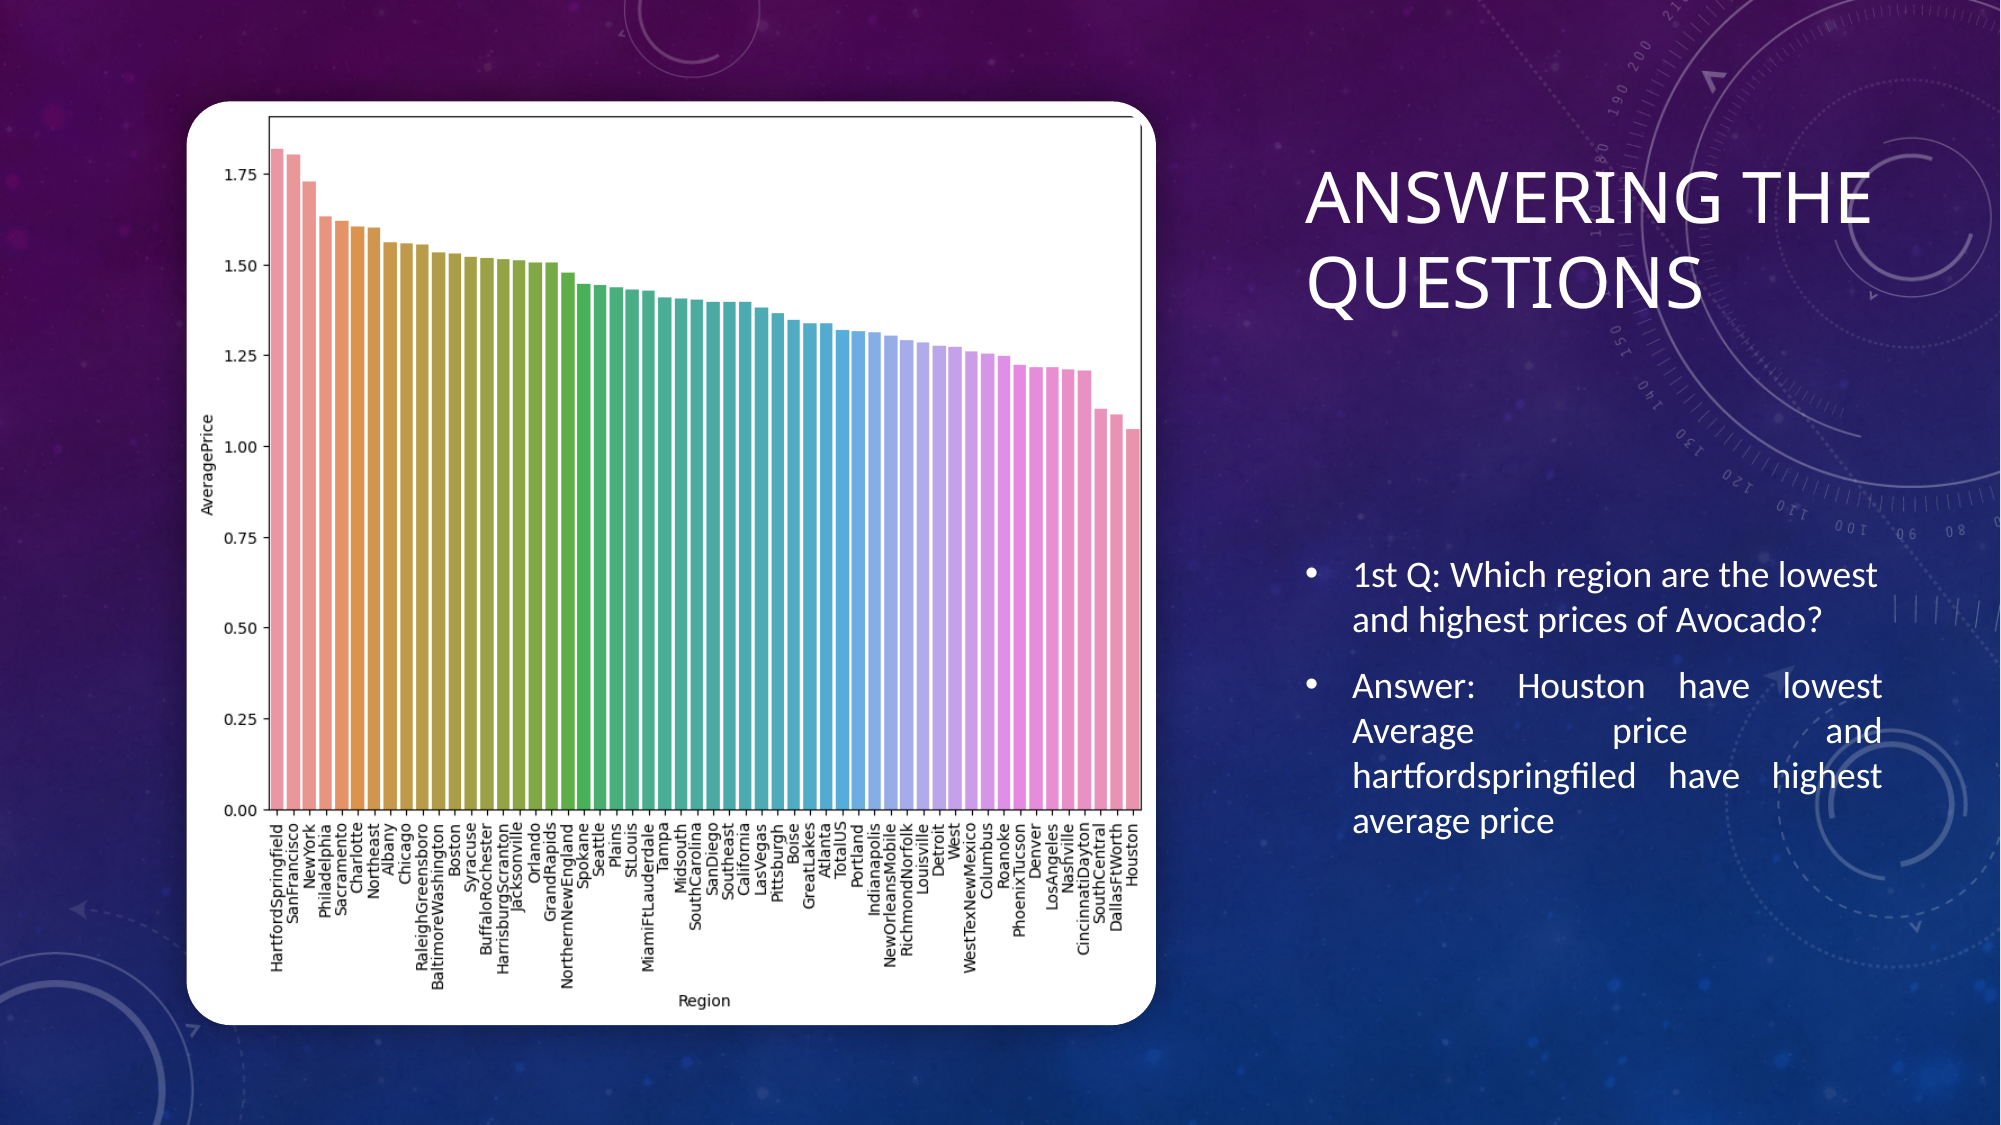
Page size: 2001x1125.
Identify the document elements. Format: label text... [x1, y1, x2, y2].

title Answering the Questions [1290, 105, 1899, 369]
picture [0, 0, 2001, 1125]
list 1st Q: Which region are the lowest and highest prices of Avocado? Answer: Houston have lowest Average price and hartfordspringfiled have highest average price [1290, 369, 1899, 1021]
